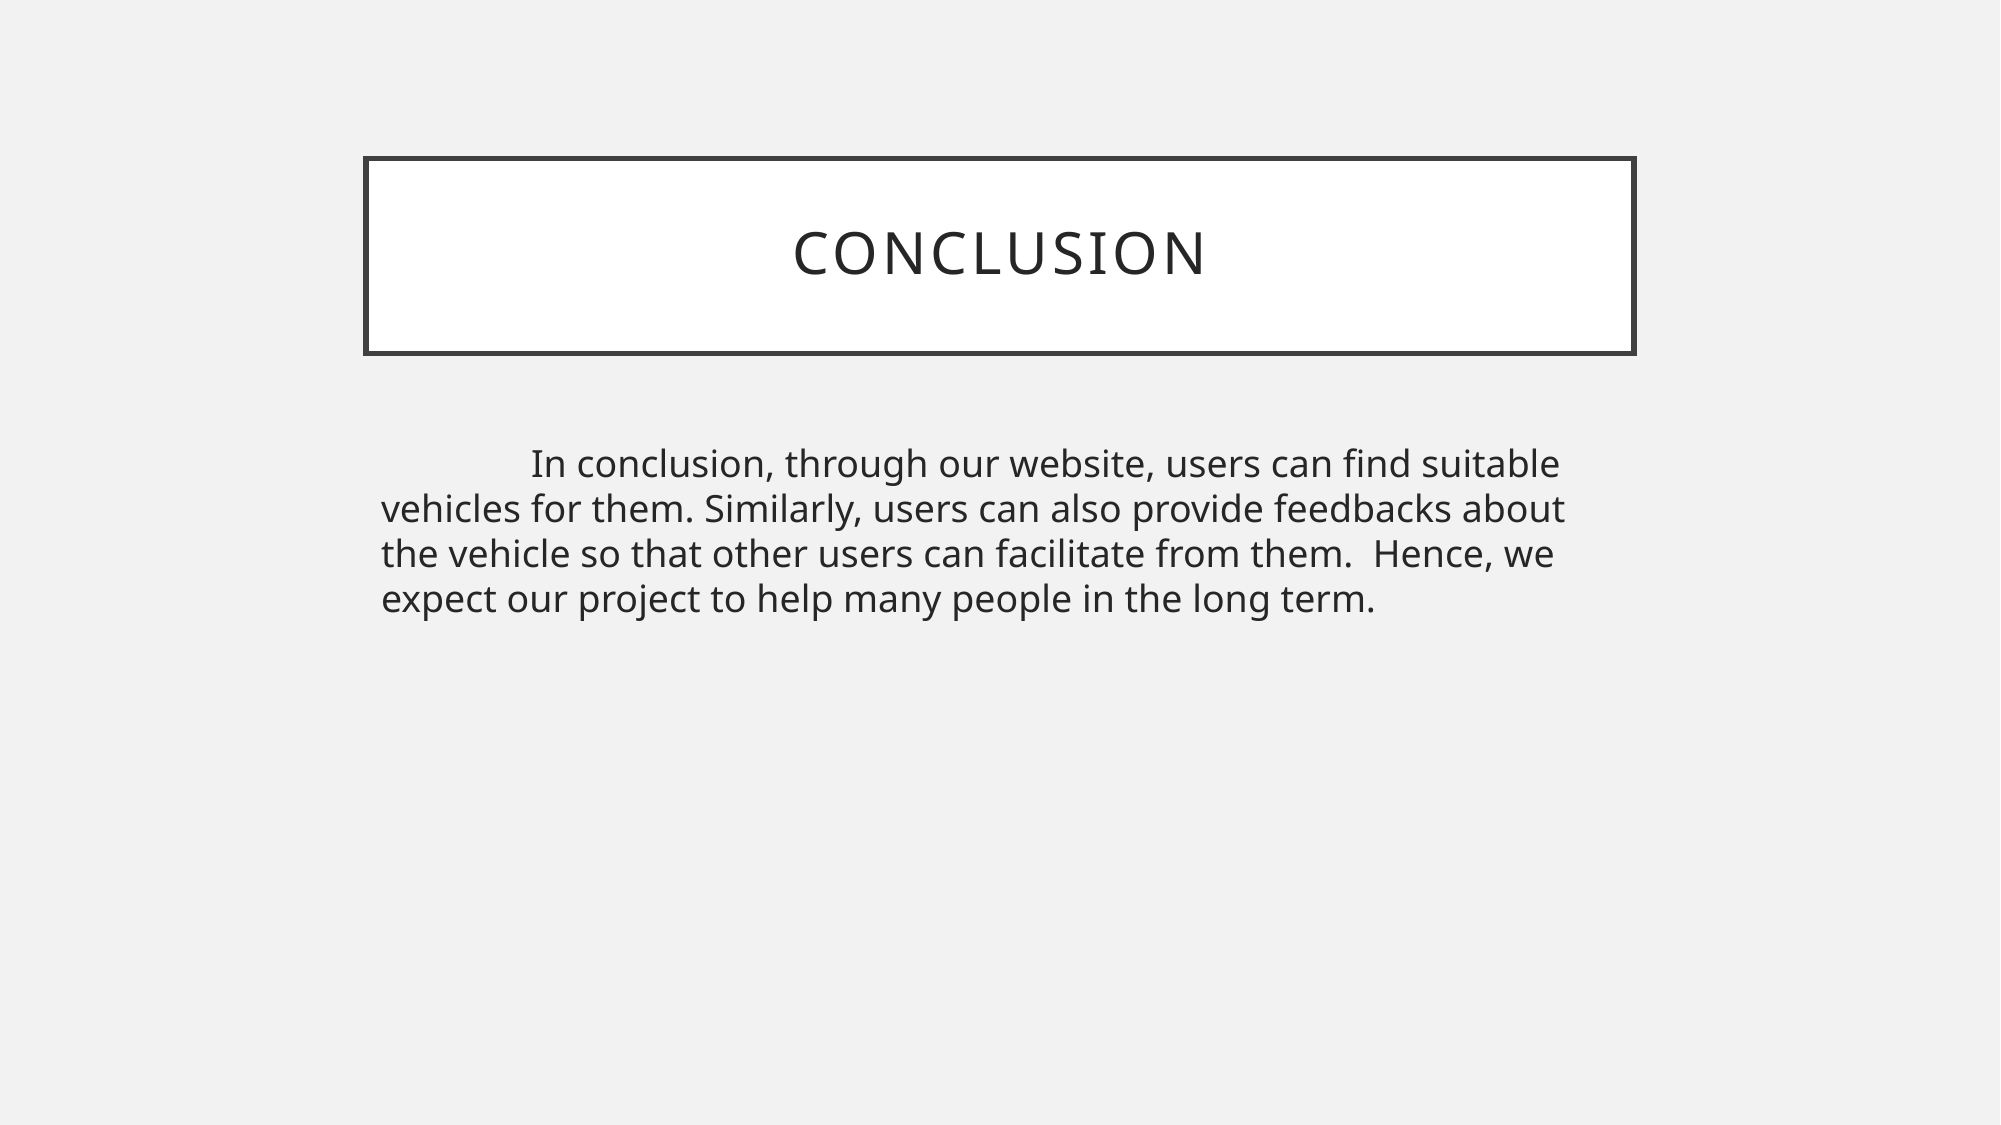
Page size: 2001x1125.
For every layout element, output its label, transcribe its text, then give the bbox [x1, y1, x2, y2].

title Conclusion [363, 156, 1637, 356]
list In conclusion, through our website, users can find suitable vehicles for them. Similarly, users can also provide feedbacks about the vehicle so that other users can facilitate from them. Hence, we expect our project to help many people in the long term. [366, 432, 1634, 942]
